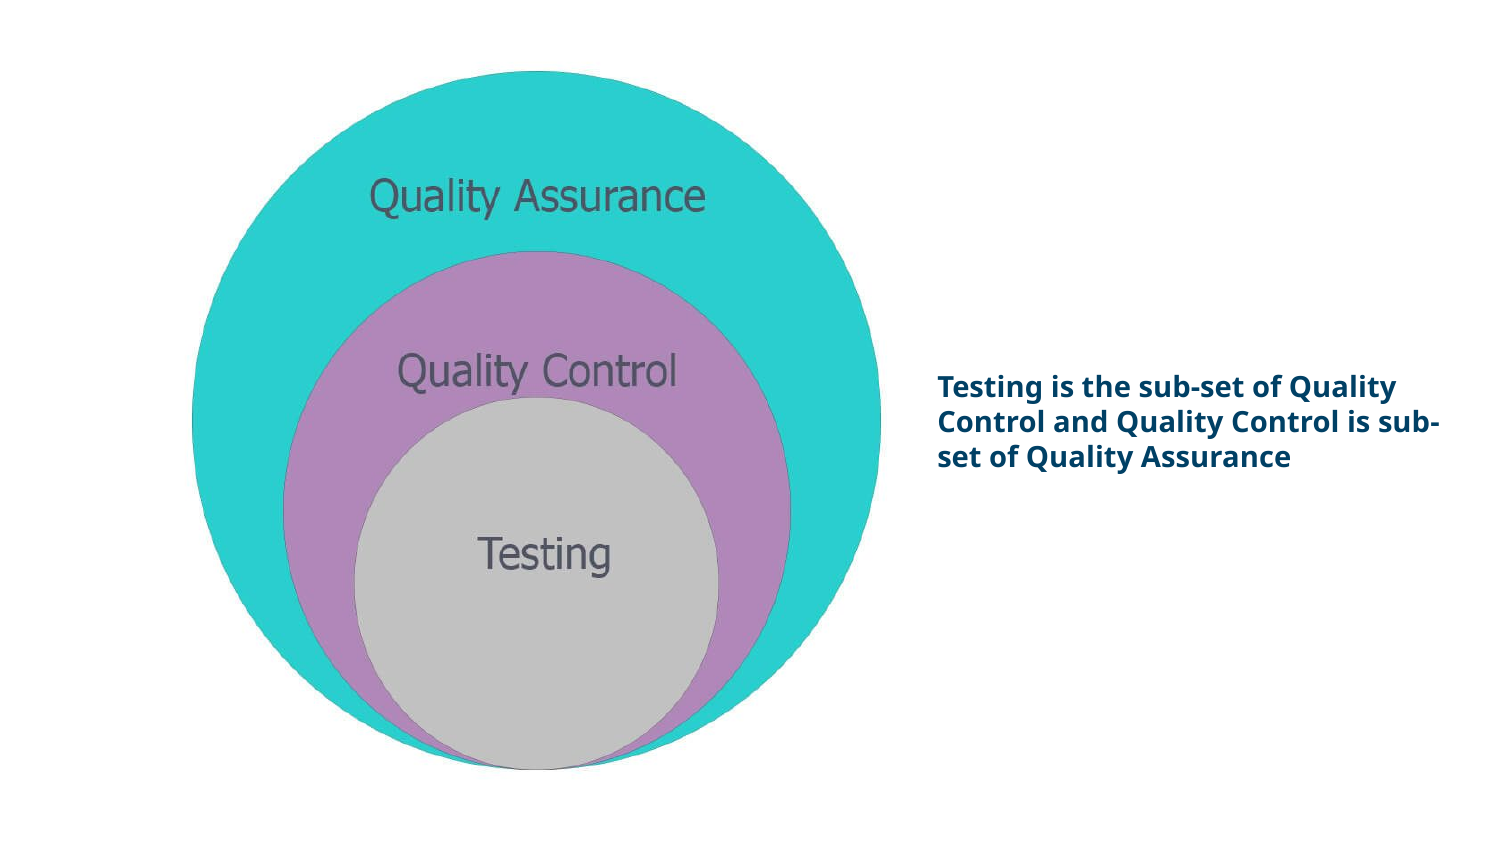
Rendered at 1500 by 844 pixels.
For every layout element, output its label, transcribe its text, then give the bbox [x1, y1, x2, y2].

picture [127, 2, 947, 841]
text_box Testing is the sub-set of Quality Control and Quality Control is sub-set of Quality Assurance [952, 353, 1485, 489]
